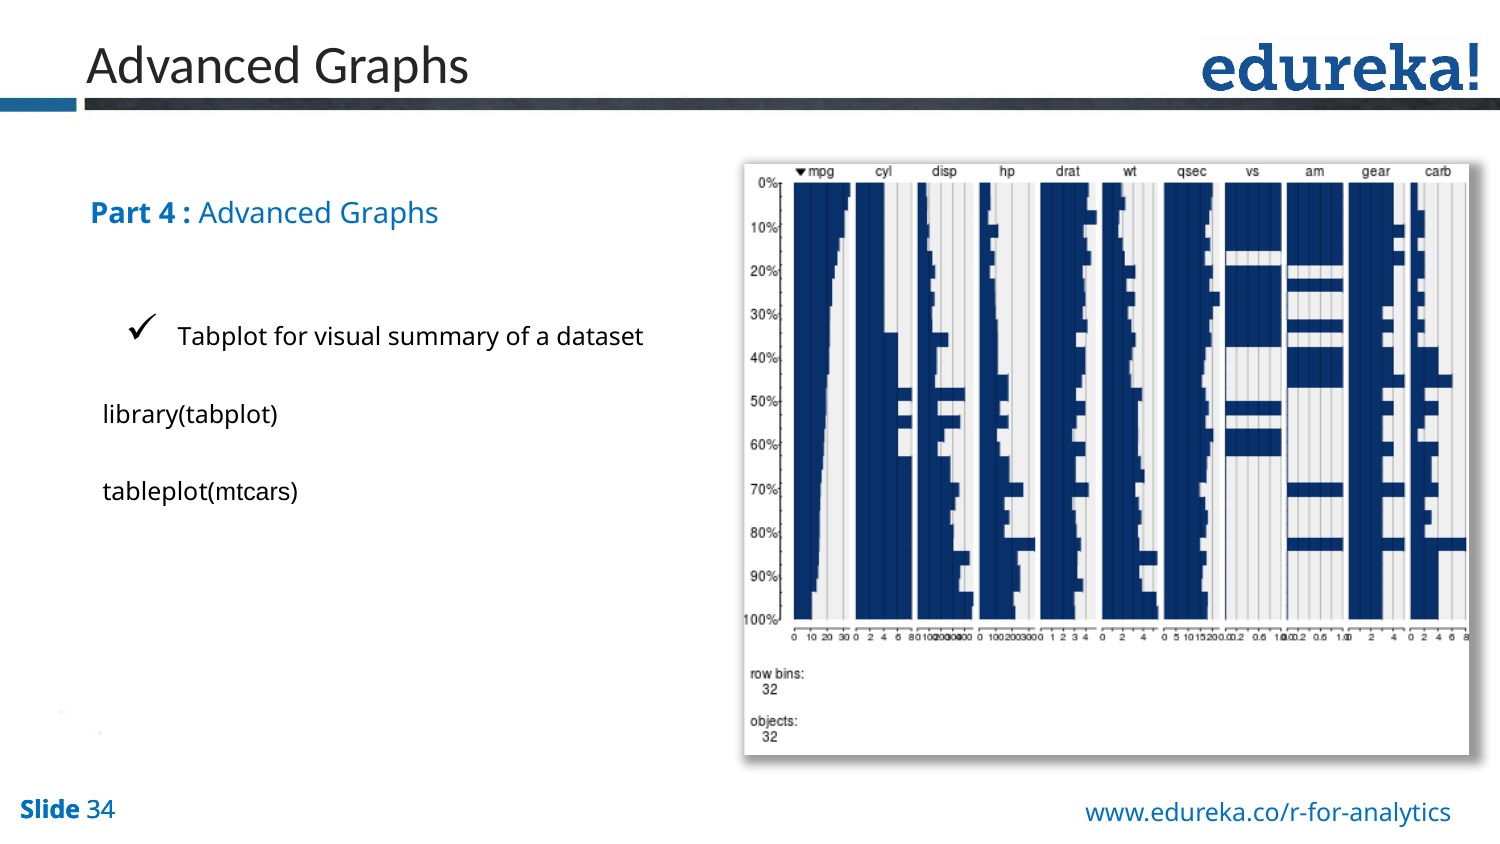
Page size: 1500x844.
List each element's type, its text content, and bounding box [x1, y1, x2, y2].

text_box [744, 164, 1469, 755]
text_box Advanced Graphs [84, 28, 895, 95]
picture [0, 0, 1500, 844]
text_box Part 4 : Advanced Graphs Tabplot for visual summary of a dataset library(tabplot) tableplot(mtcars) [87, 159, 693, 506]
